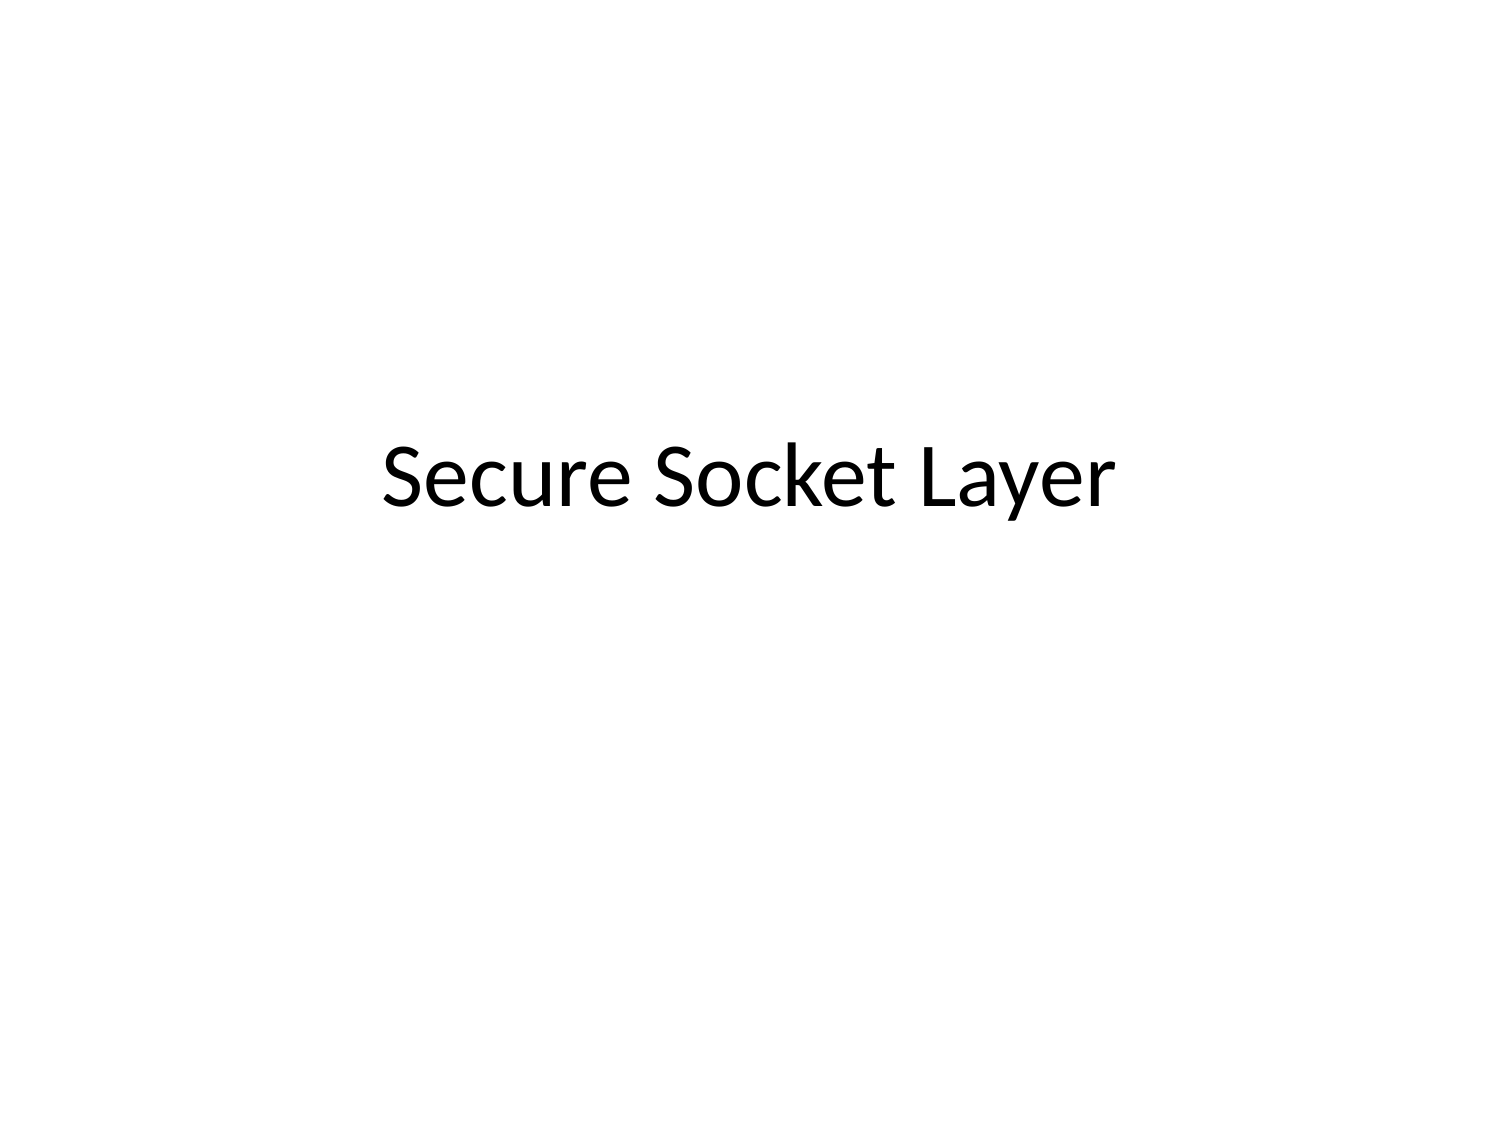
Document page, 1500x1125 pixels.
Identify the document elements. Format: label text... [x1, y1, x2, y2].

title Secure Socket Layer [112, 349, 1388, 591]
